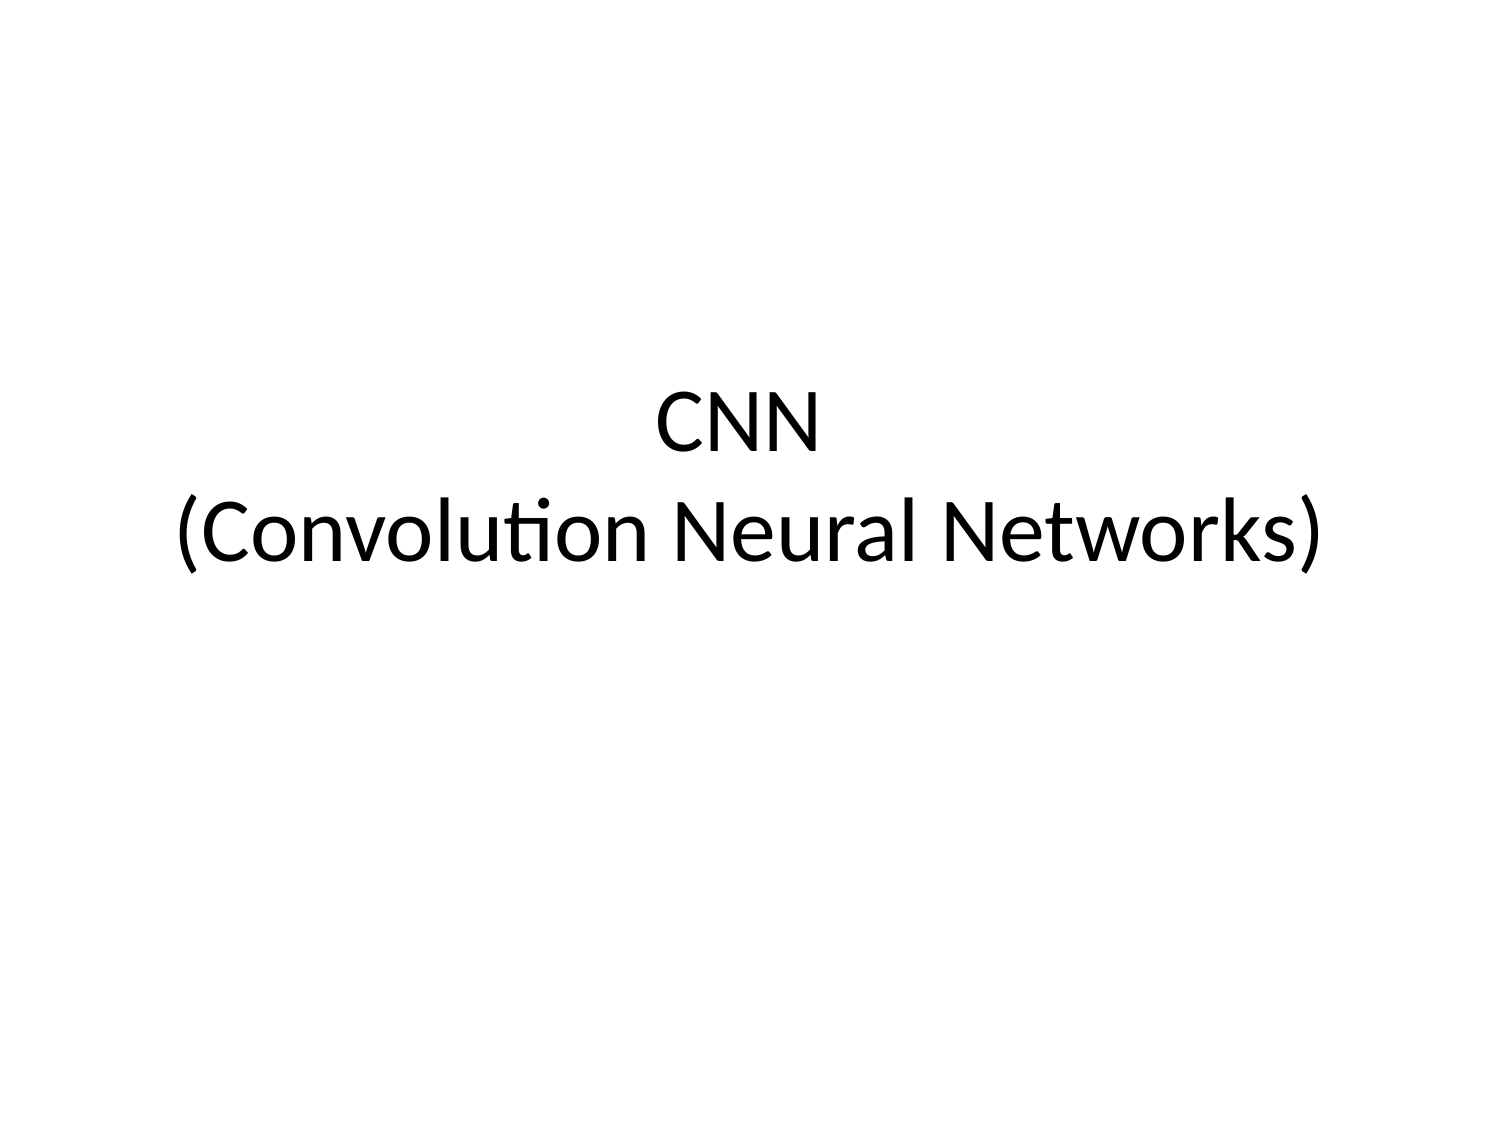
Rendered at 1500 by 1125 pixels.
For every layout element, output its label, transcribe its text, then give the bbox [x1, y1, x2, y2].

title CNN (Convolution Neural Networks) [112, 349, 1388, 591]
